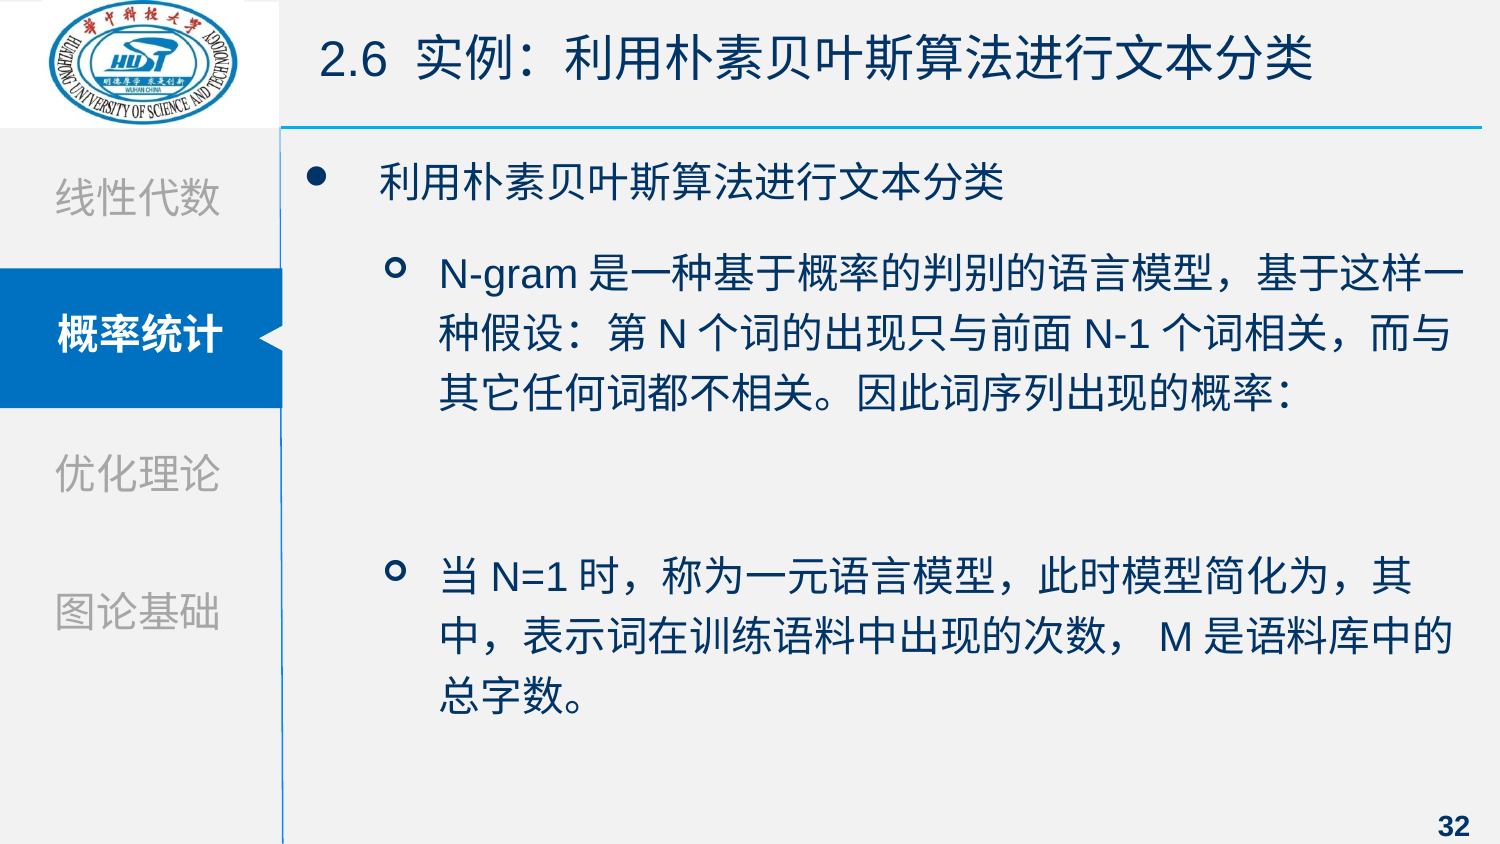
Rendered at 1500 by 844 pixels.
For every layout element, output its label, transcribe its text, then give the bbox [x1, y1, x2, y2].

title 2.6 实例：利用朴素贝叶斯算法进行文本分类 [289, 0, 1495, 127]
list [0, 147, 1135, 608]
picture [42, 0, 244, 128]
